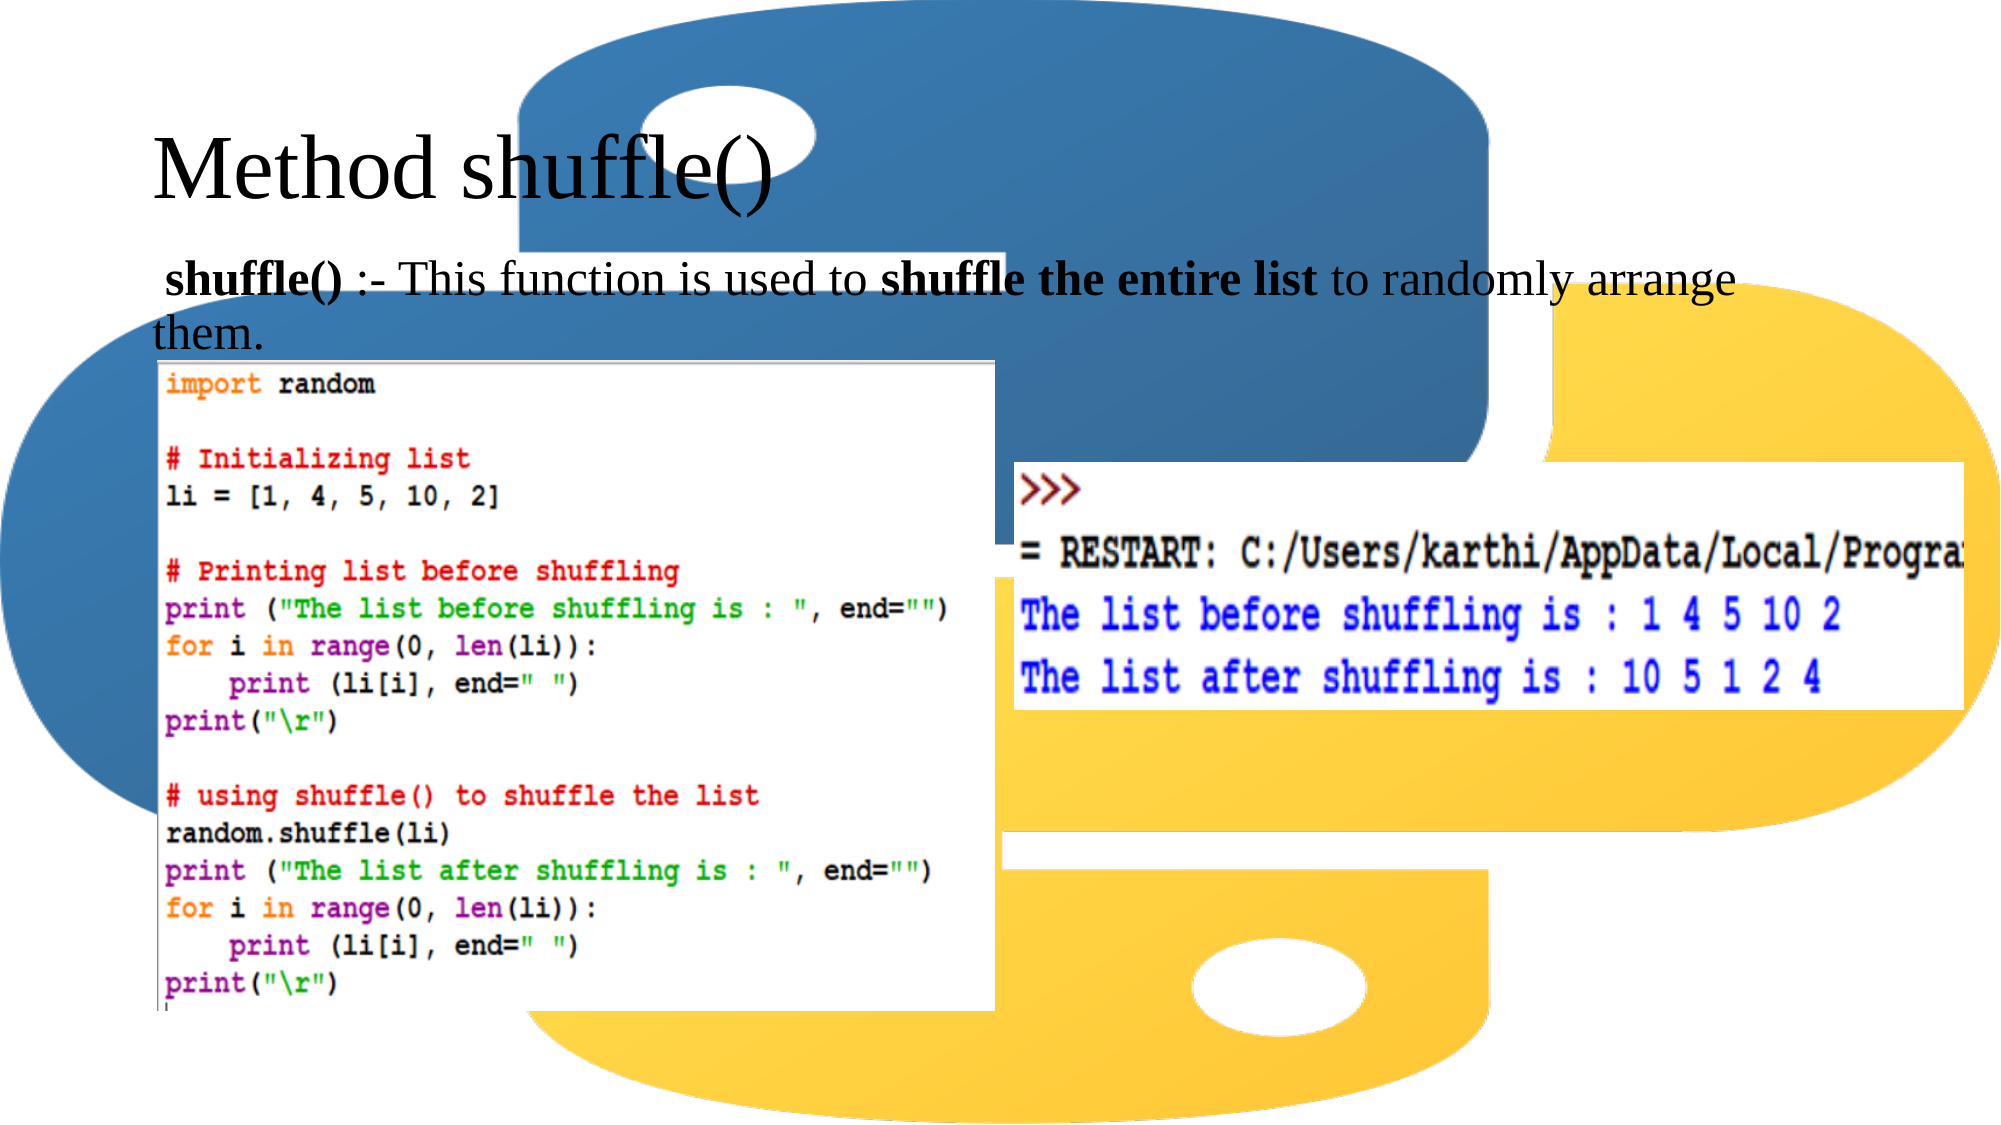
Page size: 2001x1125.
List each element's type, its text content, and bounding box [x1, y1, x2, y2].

picture [1014, 462, 1964, 710]
title Method shuffle() [137, 59, 1863, 245]
picture [157, 360, 995, 1011]
list shuffle() :- This function is used to shuffle the entire list to randomly arrange them. [137, 245, 1863, 959]
